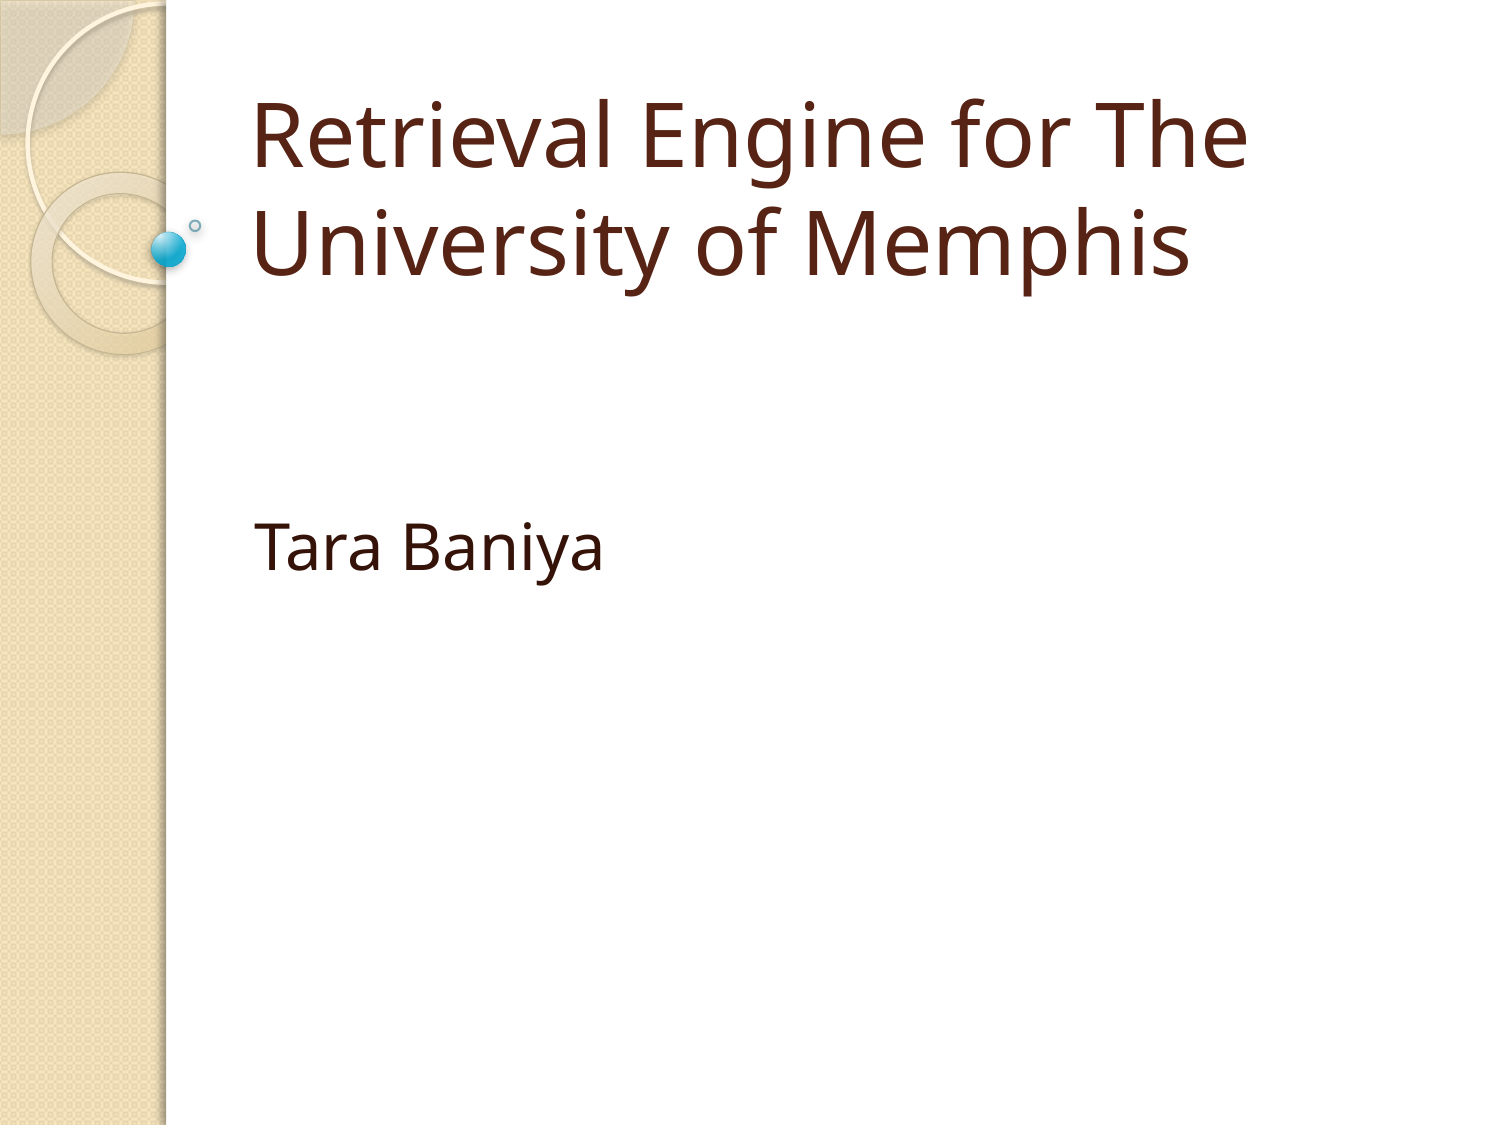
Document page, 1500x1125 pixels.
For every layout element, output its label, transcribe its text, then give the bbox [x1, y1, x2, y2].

title Retrieval Engine for The University of Memphis [234, 59, 1450, 301]
subtitle Tara Baniya [234, 303, 1450, 591]
